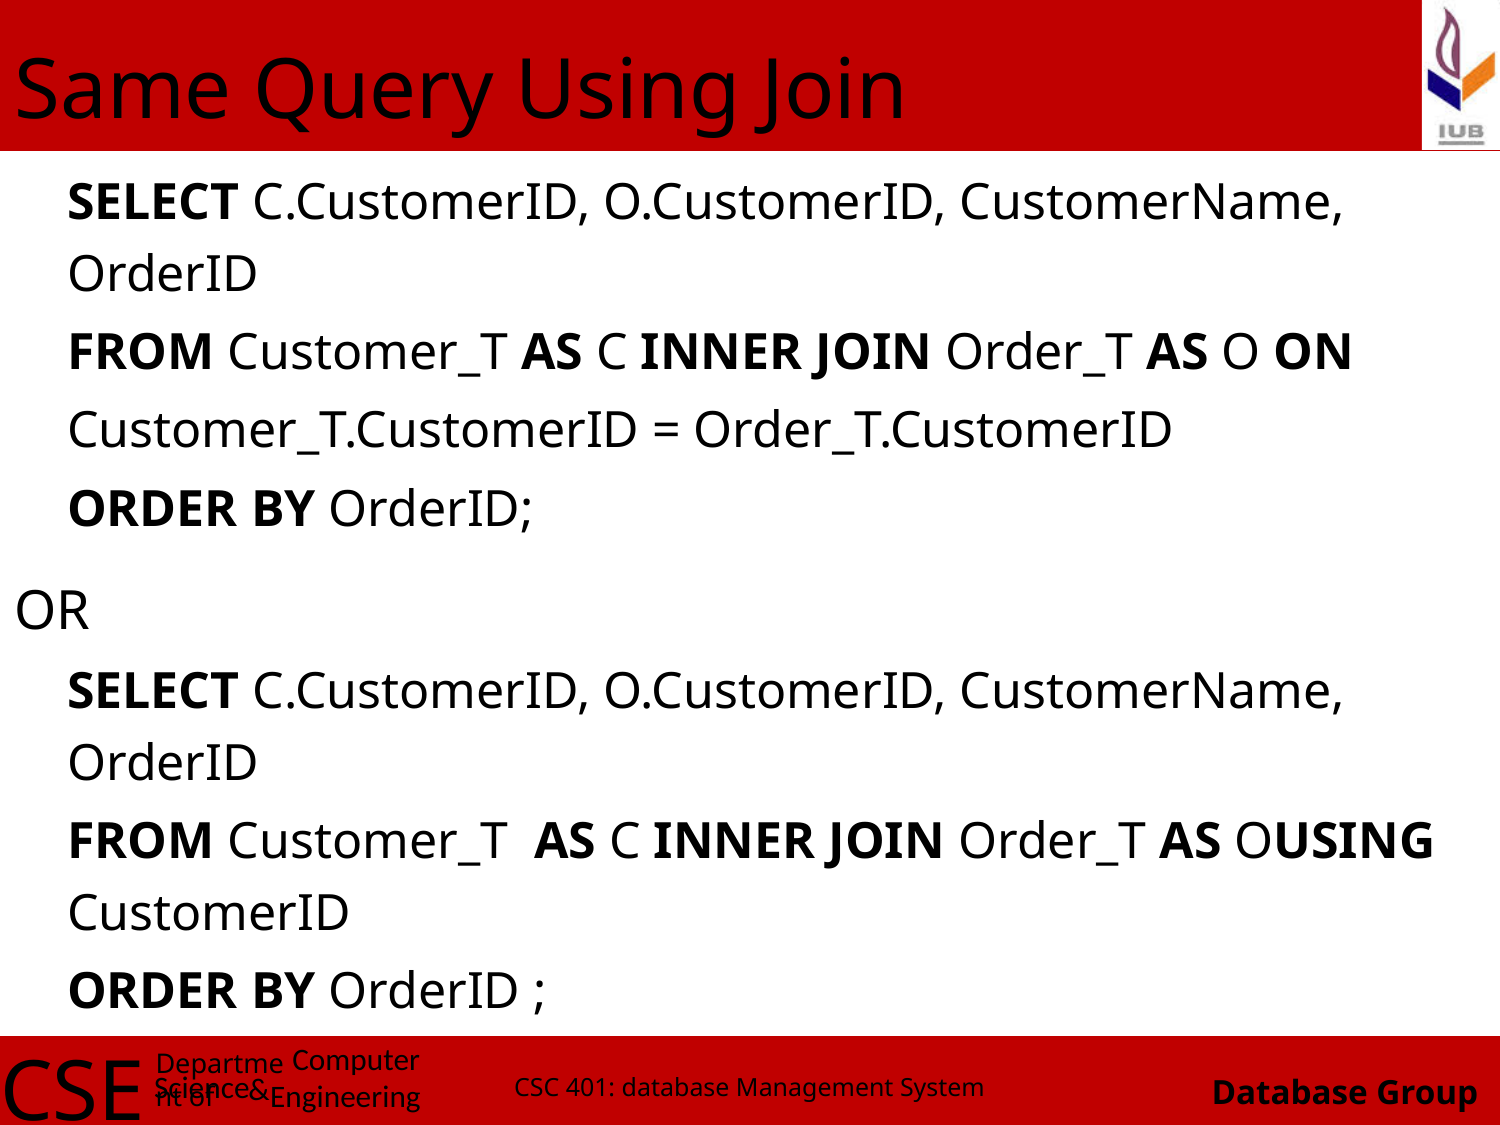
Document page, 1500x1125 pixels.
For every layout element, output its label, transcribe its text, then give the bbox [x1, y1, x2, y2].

title Same Query Using Join [0, 0, 1500, 149]
footer CSC 401: database Management System [487, 1064, 1013, 1115]
list SELECT C.CustomerID, O.CustomerID, CustomerName, OrderID FROM Customer_T AS C INNER JOIN Order_T AS O ON Customer_T.CustomerID = Order_T.CustomerID ORDER BY OrderID; OR SELECT C.CustomerID, O.CustomerID, CustomerName, OrderID FROM Customer_T AS C INNER JOIN Order_T AS OUSING CustomerID ORDER BY OrderID ; [0, 149, 1500, 1038]
